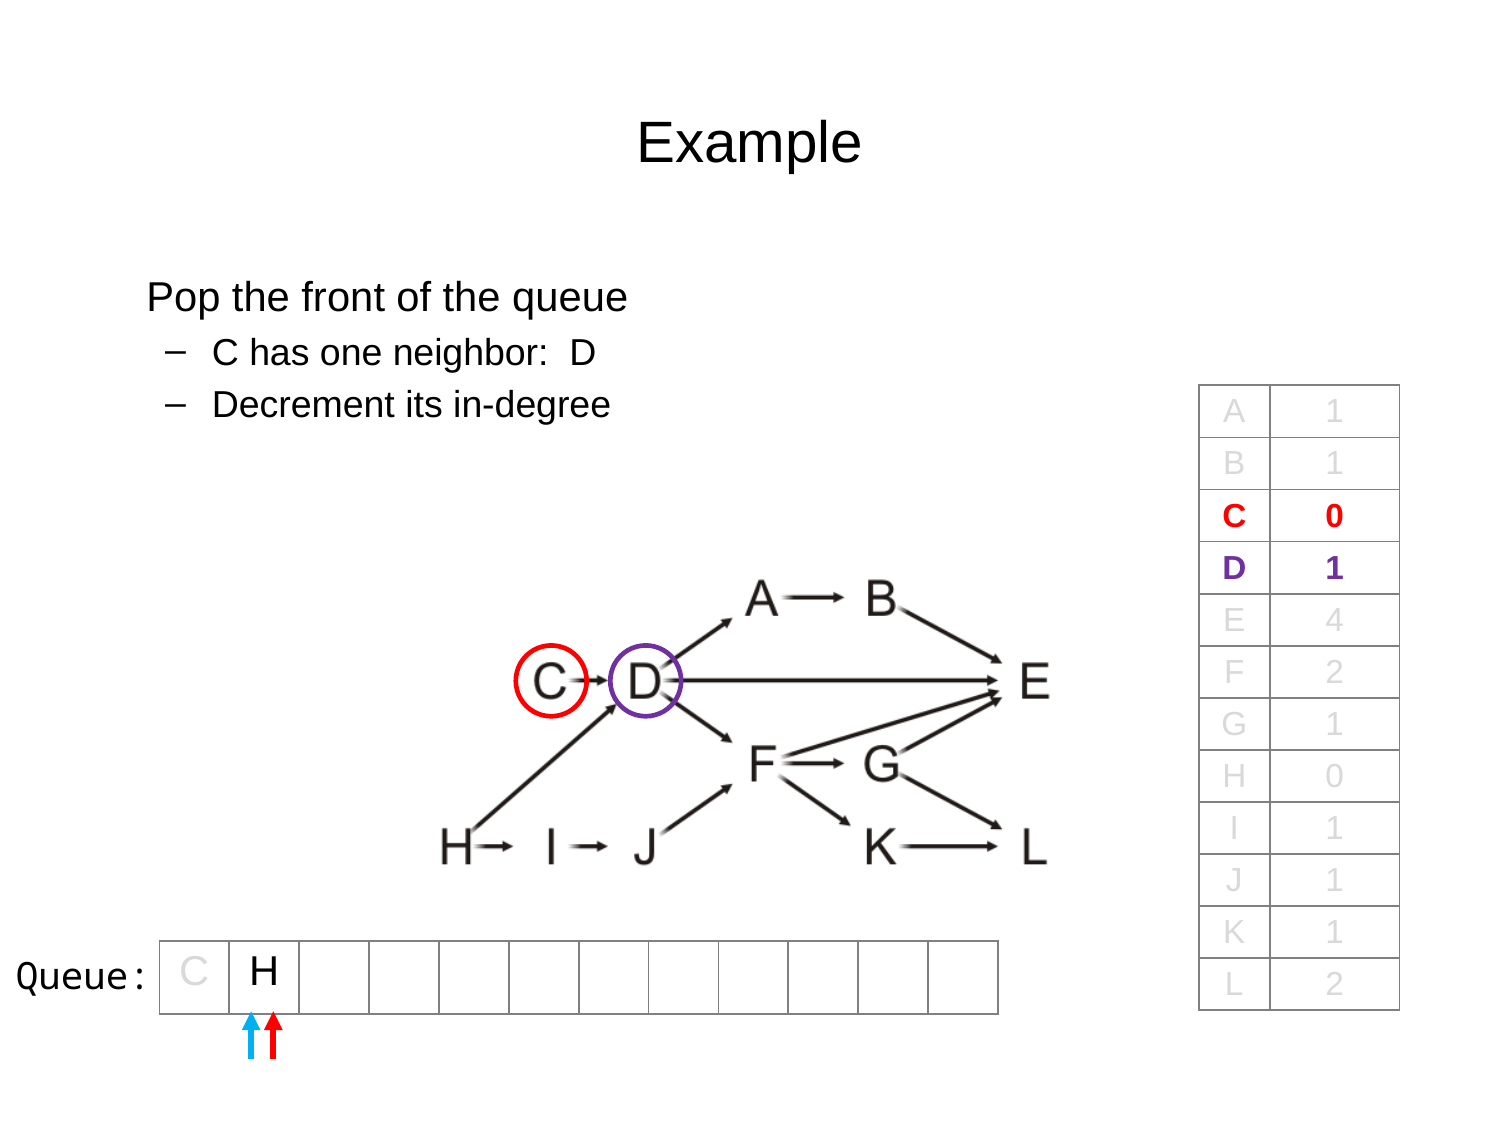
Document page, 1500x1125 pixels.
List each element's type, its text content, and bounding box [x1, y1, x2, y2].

table_header [649, 942, 718, 1013]
table_header A [1200, 386, 1269, 437]
table_cell J [1200, 855, 1269, 905]
table_header [510, 942, 578, 1013]
table_header C [160, 942, 228, 1013]
table_cell E [1200, 595, 1269, 645]
table_header [789, 942, 857, 1013]
table_header [370, 942, 438, 1013]
table_cell 1 [1271, 438, 1399, 489]
list Pop the front of the queue C has one neighbor: D Decrement its in-degree [74, 262, 1426, 1006]
table_header 1 [1271, 386, 1399, 437]
table_cell B [1200, 438, 1269, 489]
table_header [580, 942, 648, 1013]
table_header [929, 942, 997, 1013]
table_cell 1 [1271, 855, 1399, 905]
table_cell 2 [1271, 647, 1399, 697]
table_cell 2 [1271, 959, 1399, 1009]
table_cell K [1200, 907, 1269, 957]
table_cell L [1200, 959, 1269, 1009]
table_cell D [1200, 542, 1269, 593]
table_cell 1 [1271, 542, 1399, 593]
table_cell G [1200, 699, 1269, 749]
table_header [440, 942, 508, 1013]
table_cell H [1200, 751, 1269, 801]
table_header H [230, 942, 298, 1013]
title Example [74, 44, 1426, 233]
table_header [859, 942, 927, 1013]
table_header [300, 942, 368, 1013]
table_cell F [1200, 647, 1269, 697]
table_cell 1 [1271, 803, 1399, 853]
table_cell I [1200, 803, 1269, 853]
table_cell 0 [1271, 751, 1399, 801]
table_cell 0 [1271, 490, 1399, 541]
table_cell 1 [1271, 699, 1399, 749]
table_cell 4 [1271, 595, 1399, 645]
table_header [719, 942, 787, 1013]
picture [418, 562, 1081, 882]
table_cell 1 [1271, 907, 1399, 957]
text_box Queue: [1, 944, 166, 1005]
table_cell C [1200, 490, 1269, 541]
